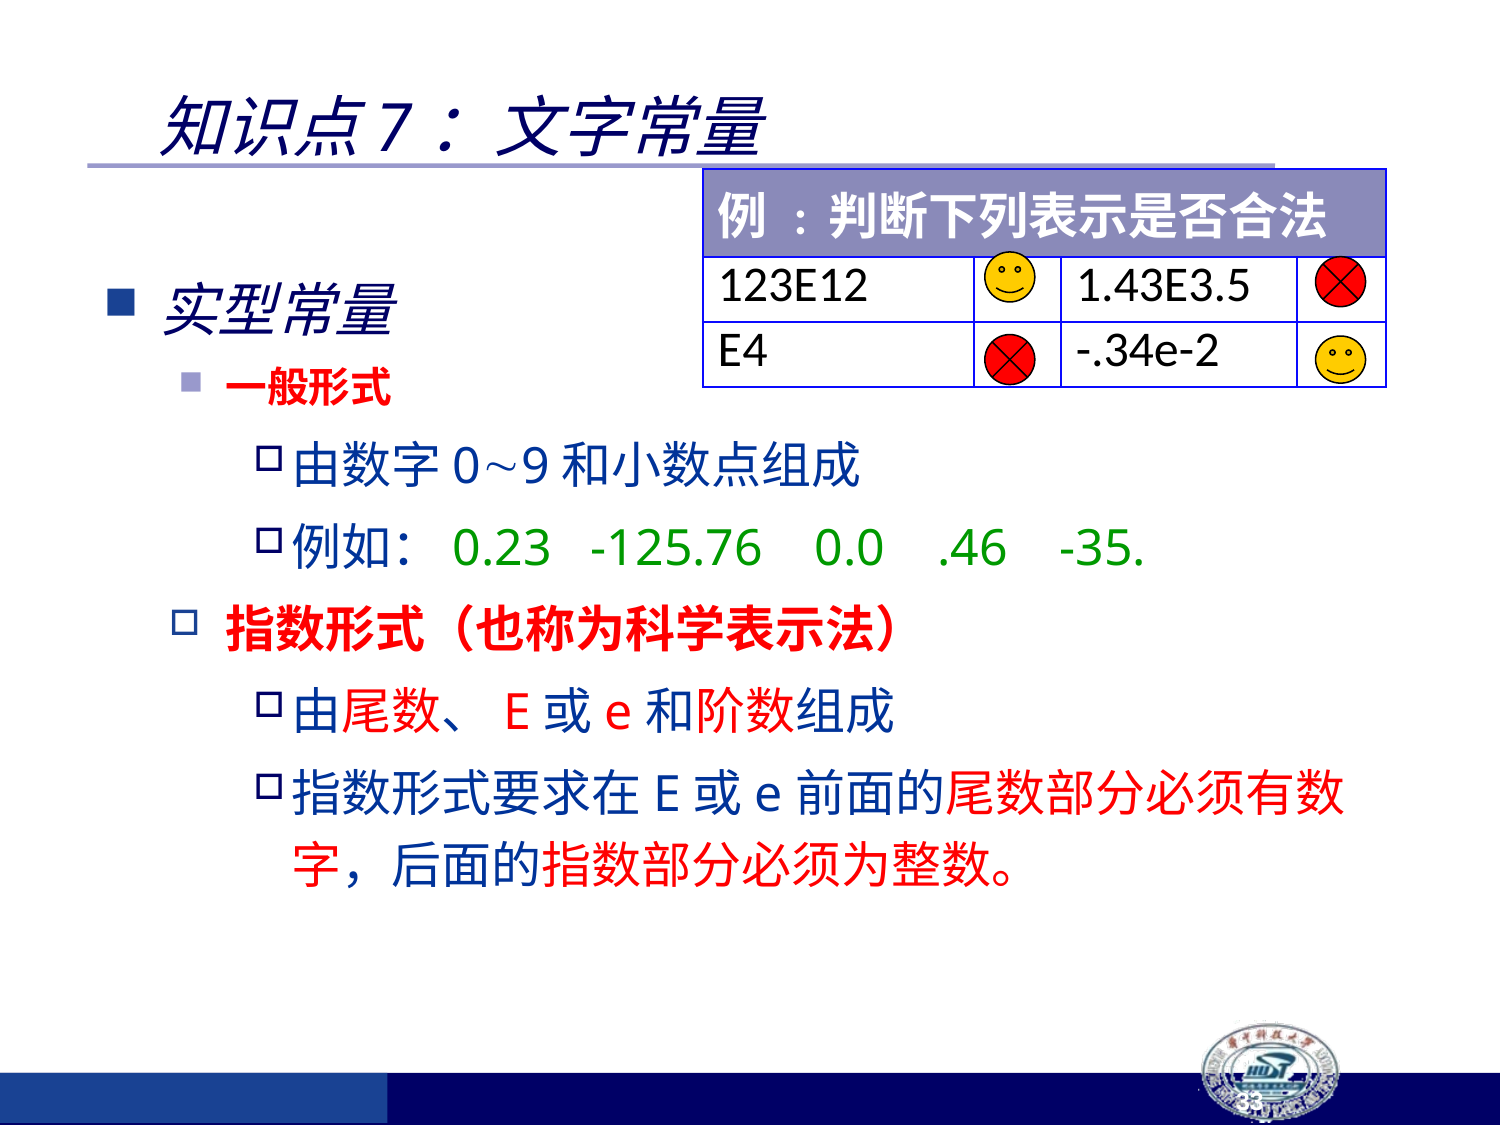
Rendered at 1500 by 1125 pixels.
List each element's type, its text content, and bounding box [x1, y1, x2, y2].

table_header 例 : 判断下列表示是否合法 [704, 170, 1385, 251]
text_box [1315, 256, 1366, 307]
slide_number 33 [1074, 1078, 1425, 1116]
text_box [984, 334, 1035, 385]
text_box [984, 251, 1035, 302]
list 实型常量 一般形式 由数字09和小数点组成 例如：0.23 -125.76 0.0 .46 -35. 指数形式（也称为科学表示法） 由尾数、E或e和阶数组成 指数形式要求在E或e前面的尾数部分必须有数字，后面的指数部分必须为整数。 [88, 251, 1416, 929]
picture [1198, 1020, 1343, 1078]
title 知识点7：文字常量 [144, 68, 1294, 182]
text_box [1315, 336, 1366, 384]
picture [1198, 1116, 1343, 1123]
